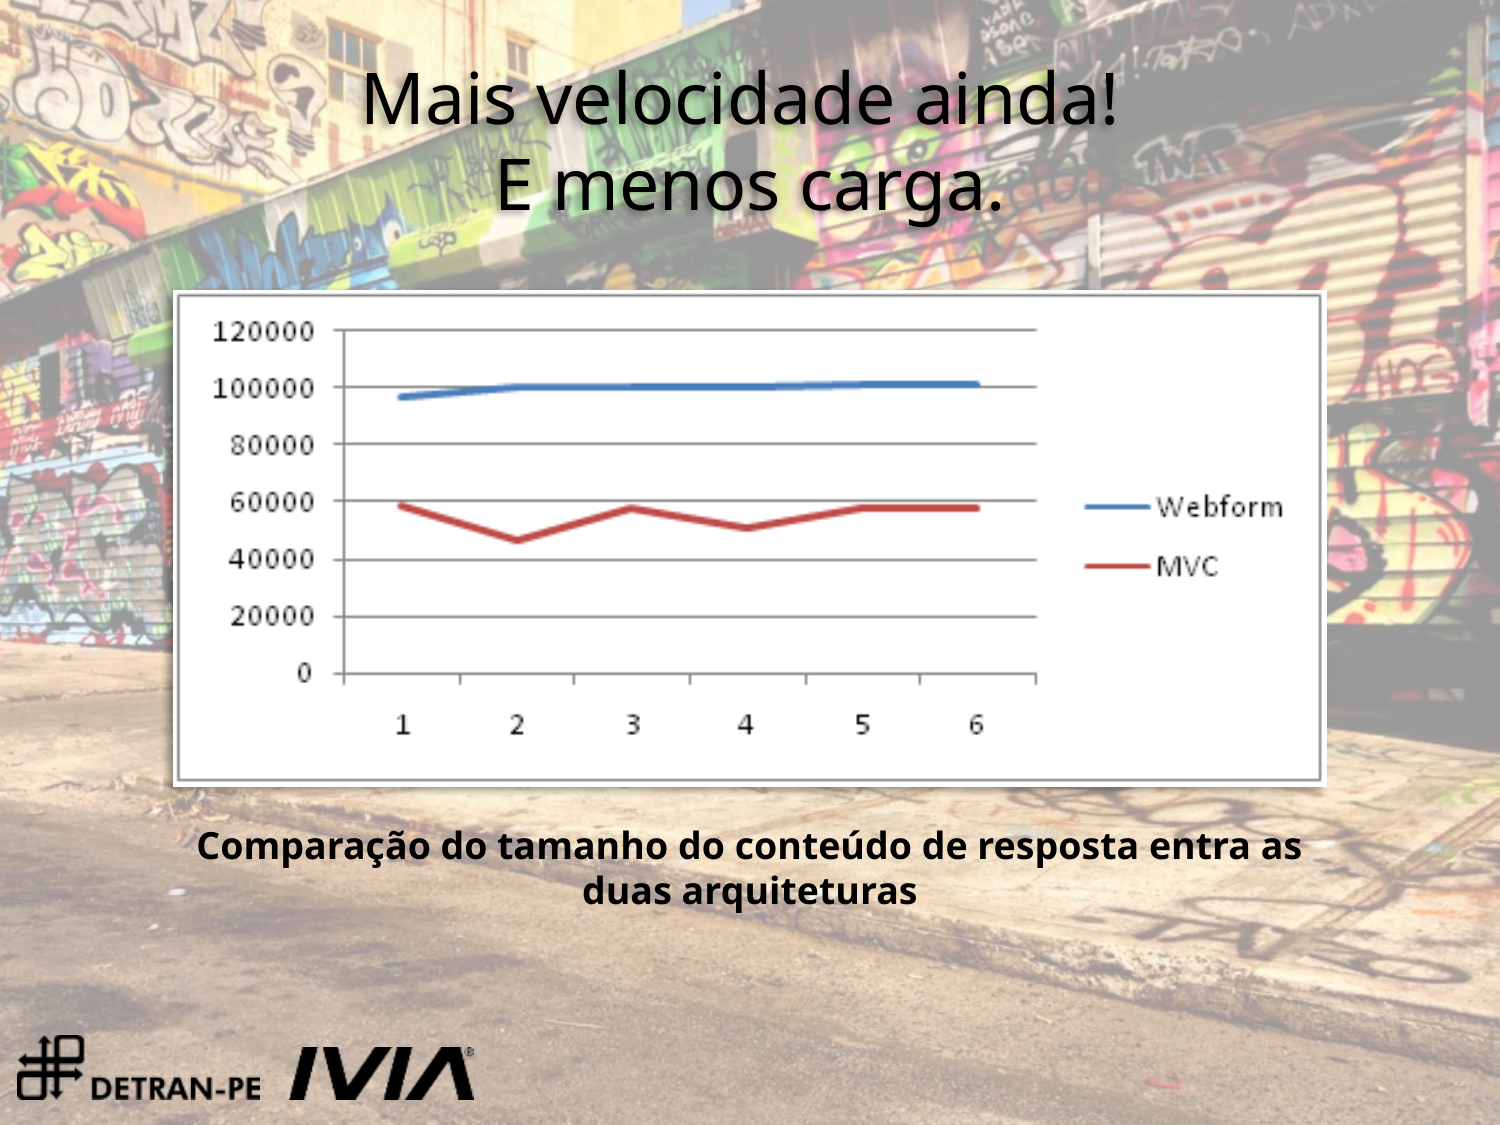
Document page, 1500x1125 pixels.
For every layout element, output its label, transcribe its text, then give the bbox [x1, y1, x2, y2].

picture [17, 1035, 260, 1101]
picture [173, 290, 1327, 788]
picture [288, 1047, 474, 1101]
text_box Comparação do tamanho do conteúdo de resposta entra as duas arquiteturas [173, 814, 1327, 920]
title Mais velocidade ainda! E menos carga. [75, 45, 1425, 233]
